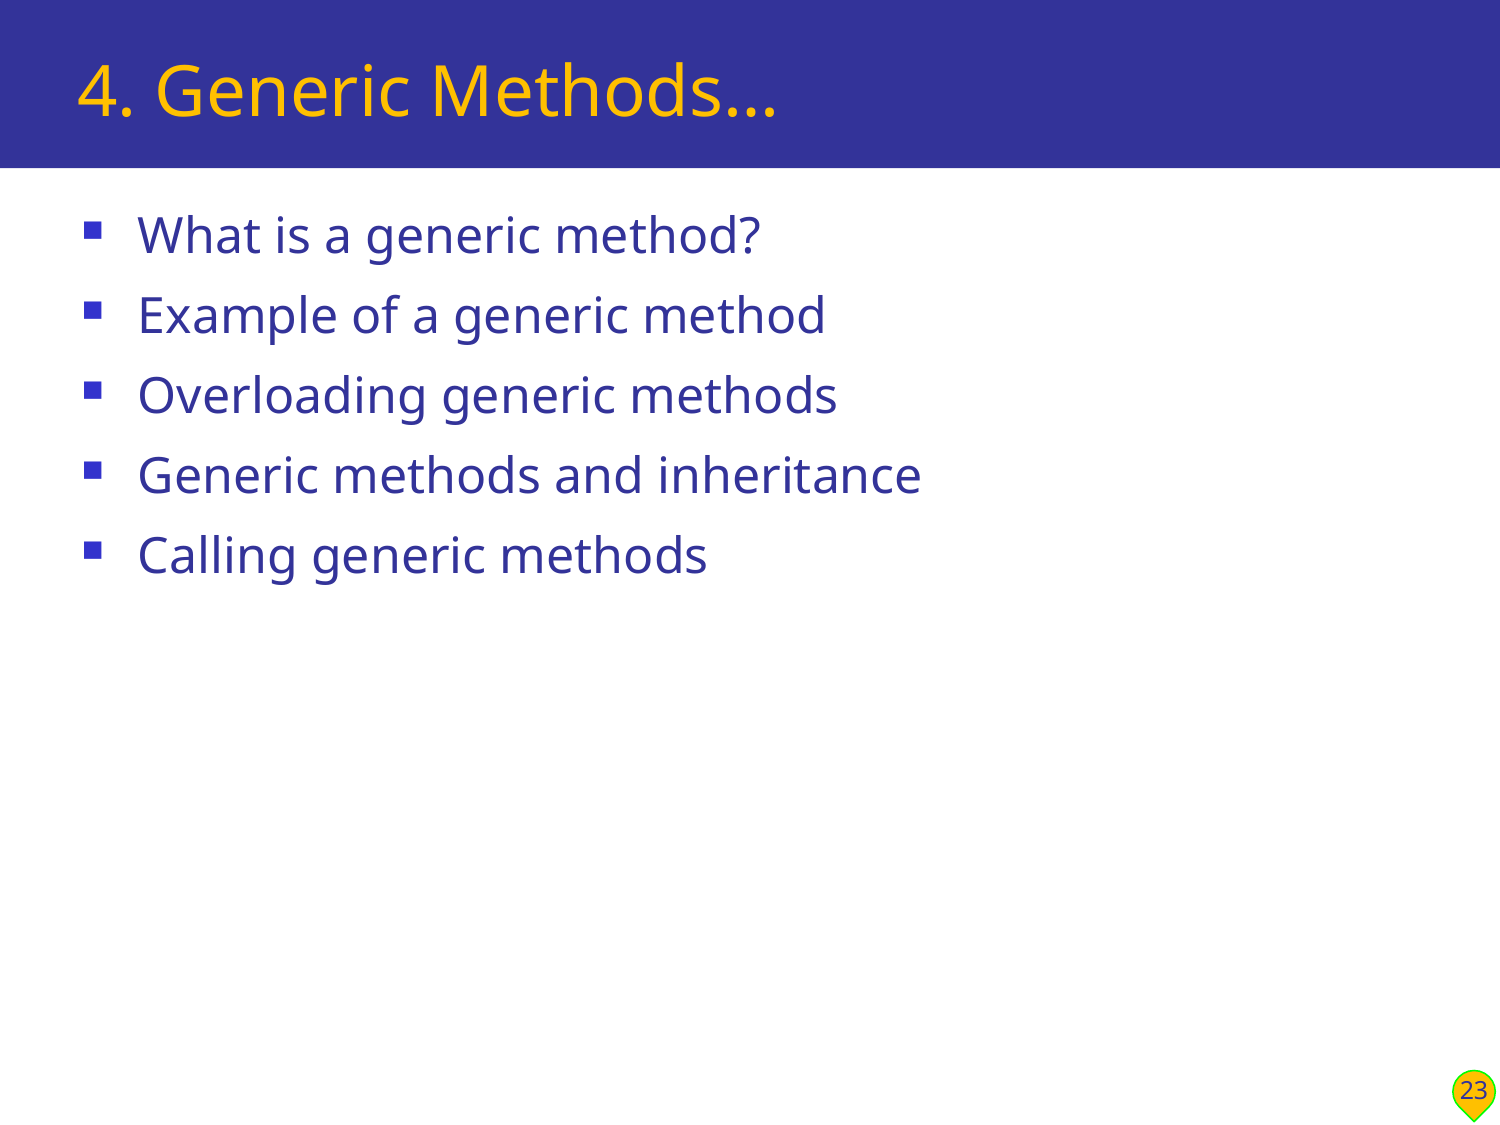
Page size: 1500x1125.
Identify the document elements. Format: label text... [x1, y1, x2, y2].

title 4. Generic Methods… [61, 24, 1465, 139]
list What is a generic method? Example of a generic method Overloading generic methods Generic methods and inheritance Calling generic methods [66, 196, 1460, 1007]
footer 23 [1431, 1040, 1500, 1117]
